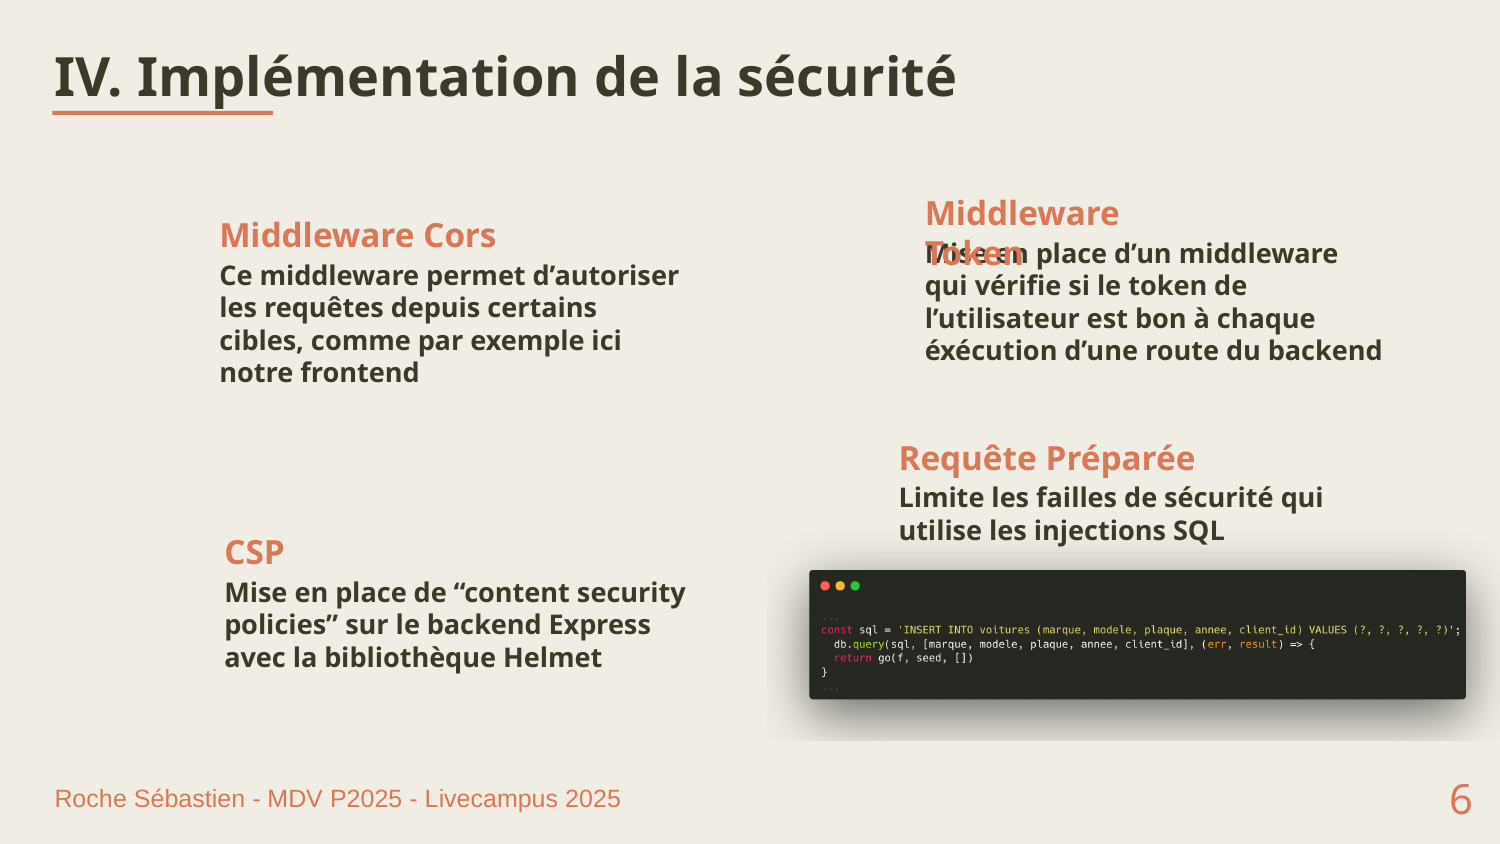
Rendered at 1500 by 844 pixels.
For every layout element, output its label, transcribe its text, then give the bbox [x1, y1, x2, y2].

text_box IV. Implémentation de la sécurité [39, 27, 1037, 123]
text_box [52, 110, 273, 115]
picture [767, 527, 1500, 741]
text_box CSP [209, 516, 542, 587]
text_box Middleware Cors [204, 199, 537, 270]
text_box Ce middleware permet d’autoriser les requêtes depuis certains cibles, comme par exemple ici notre frontend [204, 242, 698, 436]
text_box 6 [1434, 757, 1484, 838]
text_box Mise en place de “content security policies” sur le backend Express avec la bibliothèque Helmet [209, 560, 703, 721]
text_box Mise en place d’un middleware qui vérifie si le token de l’utilisateur est bon à chaque éxécution d’une route du backend [909, 221, 1403, 414]
text_box Limite les failles de sécurité qui utilise les injections SQL [883, 465, 1377, 526]
text_box Roche Sébastien - MDV P2025 - Livecampus 2025 [39, 767, 758, 828]
text_box Requête Préparée [883, 421, 1216, 492]
text_box Middleware Token [909, 177, 1242, 288]
